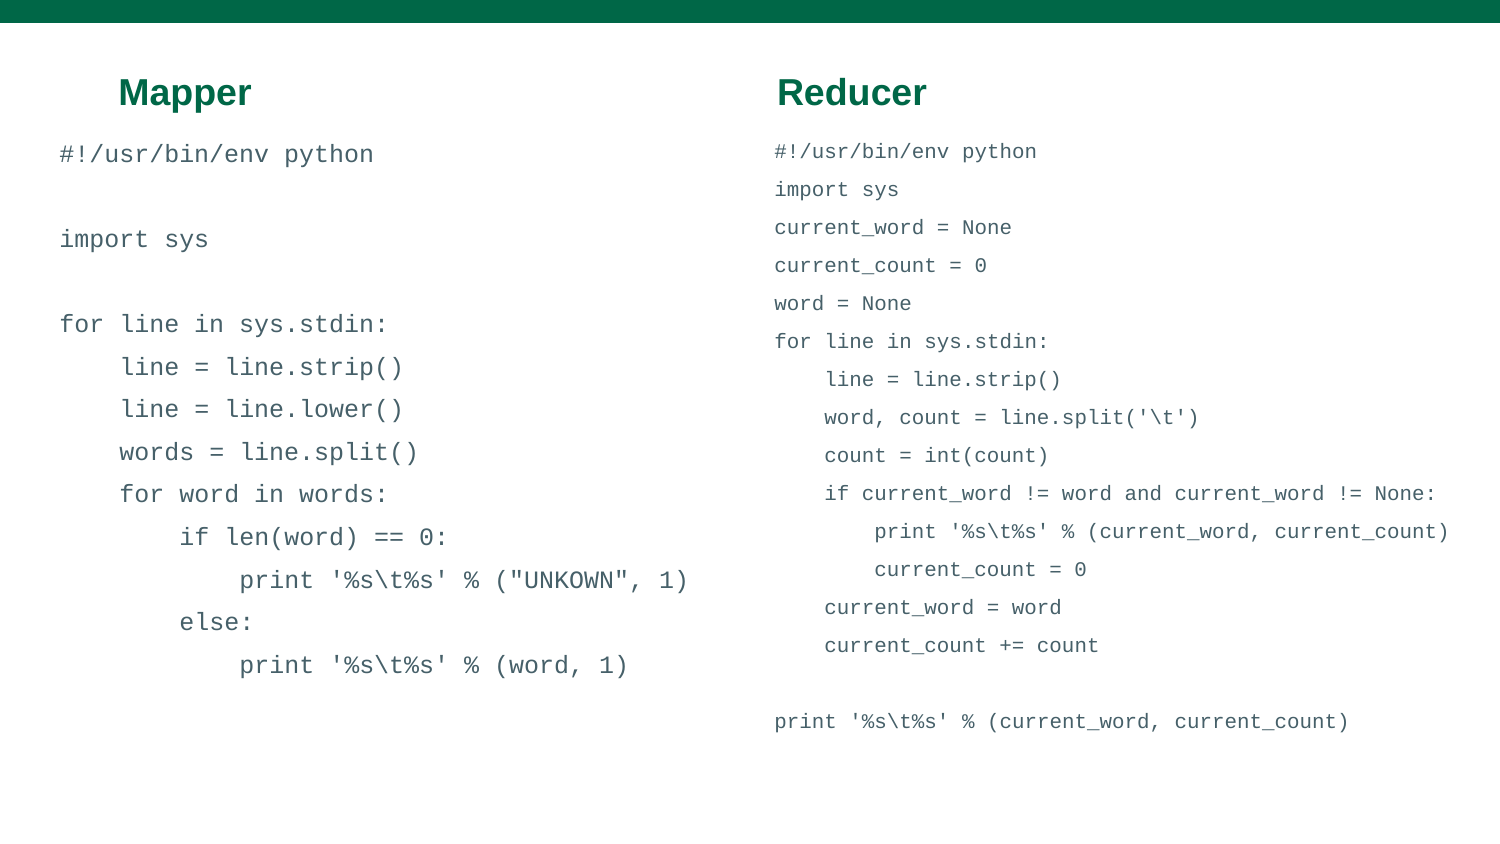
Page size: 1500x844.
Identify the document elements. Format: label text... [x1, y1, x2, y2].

list #!/usr/bin/env python import sys for line in sys.stdin: line = line.strip() line = line.lower() words = line.split() for word in words: if len(word) == 0: print '%s\t%s' % ("UNKOWN", 1) else: print '%s\t%s' % (word, 1) [44, 133, 738, 762]
list #!/usr/bin/env python import sys current_word = None current_count = 0 word = None for line in sys.stdin: line = line.strip() word, count = line.split('\t') count = int(count) if current_word != word and current_word != None: print '%s\t%s' % (current_word, current_count) current_count = 0 current_word = word current_count += count print '%s\t%s' % (current_word, current_count) [759, 133, 1474, 762]
list Mapper [103, 19, 738, 121]
list Reducer [762, 19, 1400, 121]
